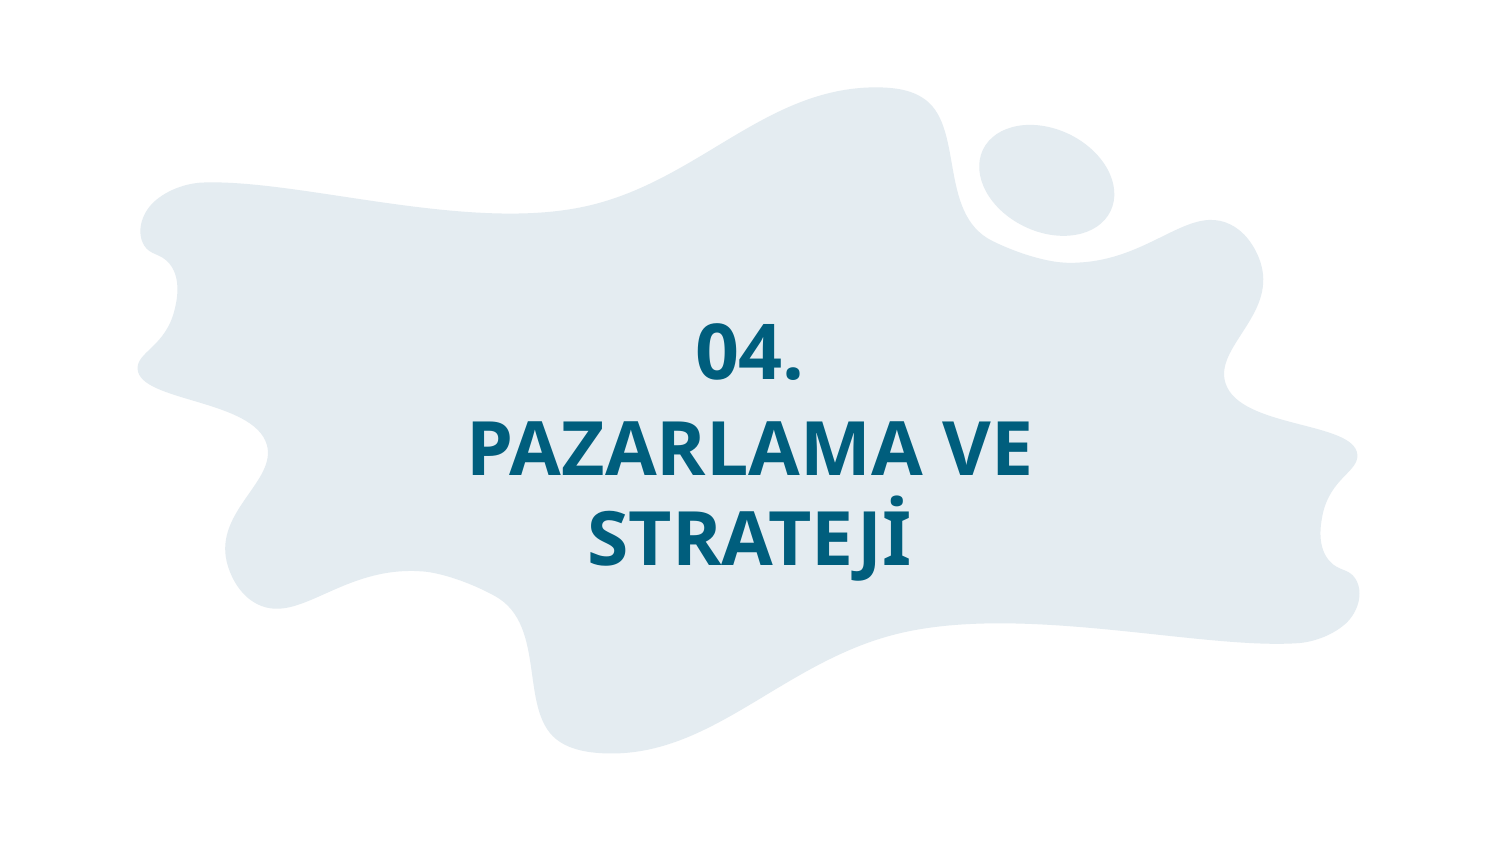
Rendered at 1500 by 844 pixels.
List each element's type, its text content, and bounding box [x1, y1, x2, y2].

title PAZARLAMA VE STRATEJİ [310, 401, 1190, 580]
title 04. [644, 309, 856, 388]
